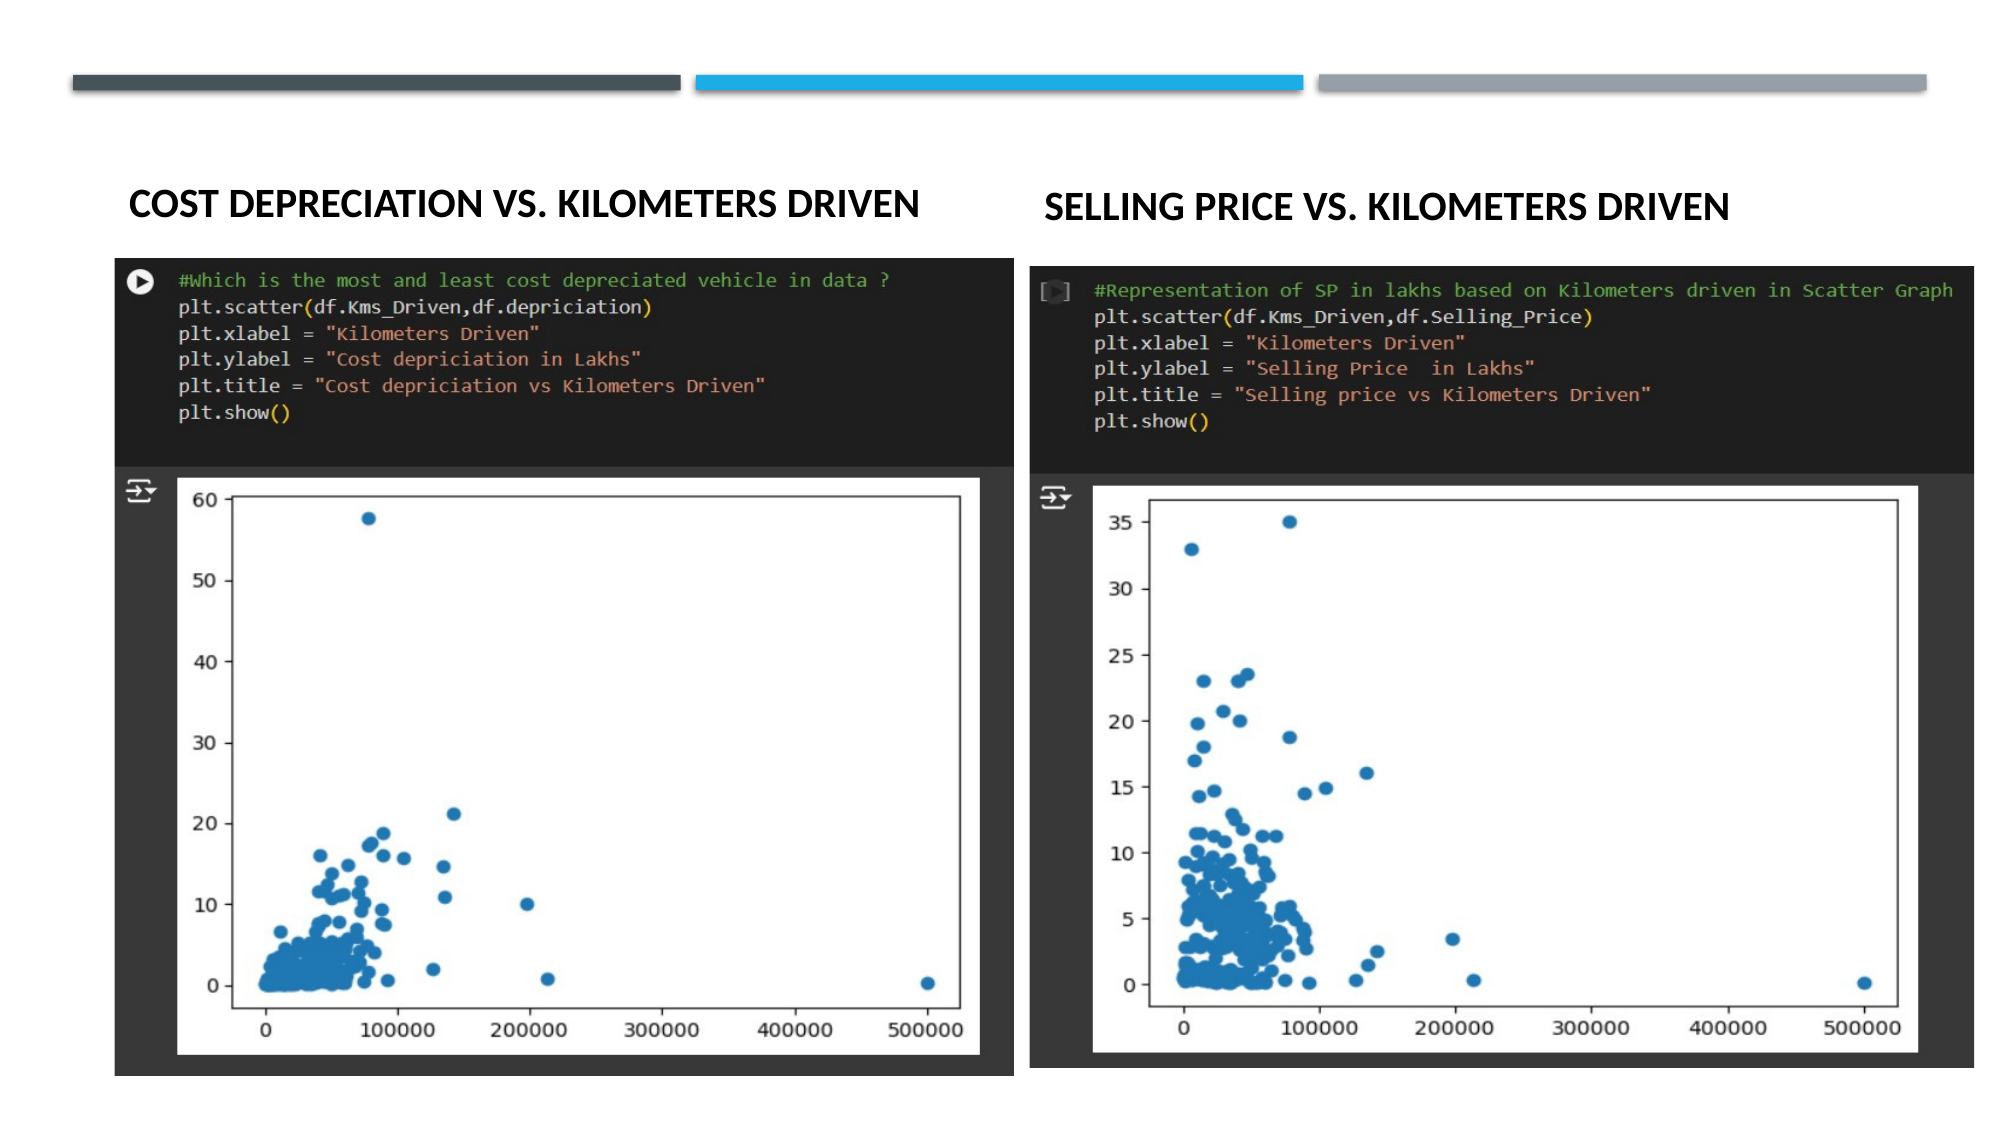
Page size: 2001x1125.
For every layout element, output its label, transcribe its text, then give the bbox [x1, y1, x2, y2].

text_box SELLING PRICE VS. KILOMETERS DRIVEN [1029, 134, 2000, 237]
text_box COST DEPRECIATION VS. KILOMETERS DRIVEN [114, 140, 1029, 234]
text_box [114, 258, 1014, 1076]
text_box [1029, 266, 1975, 1068]
